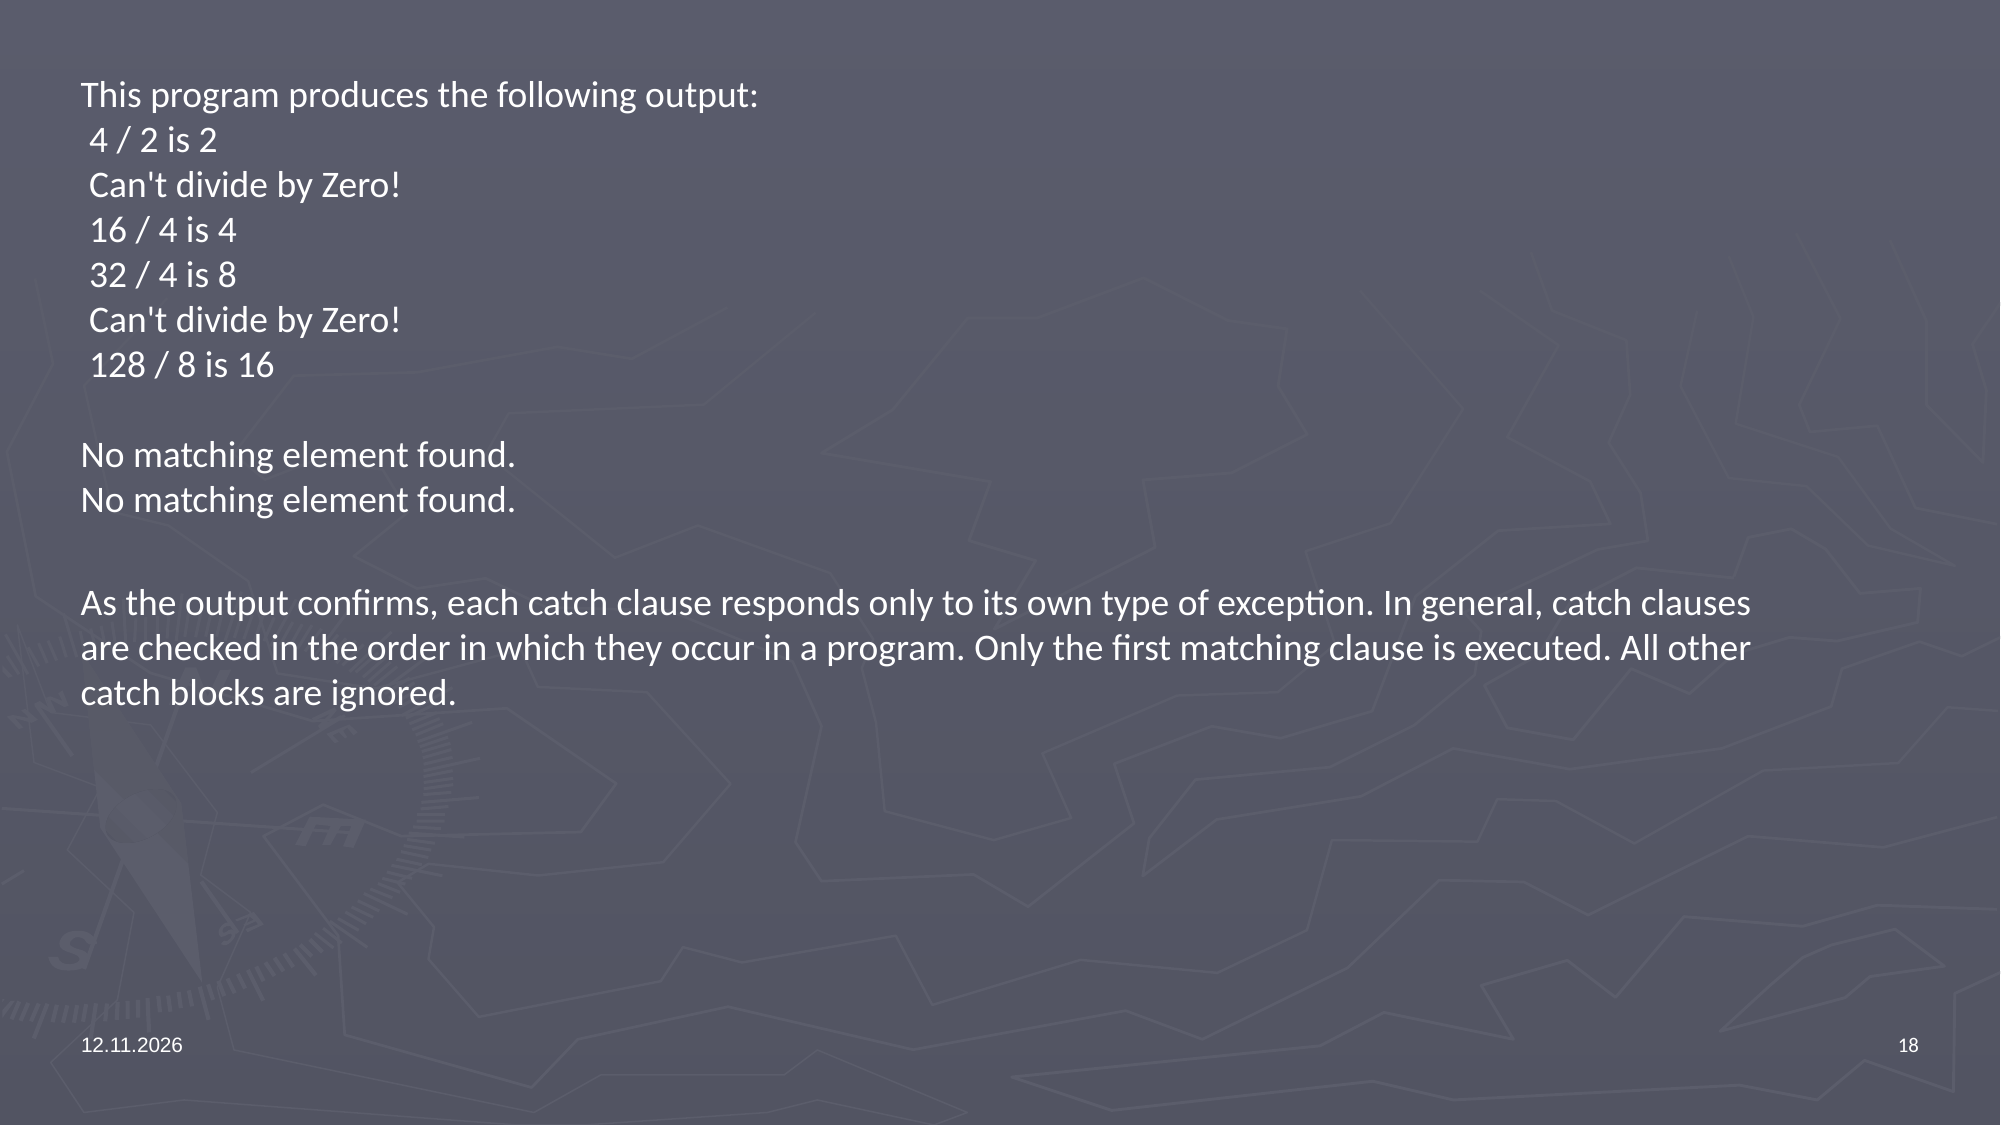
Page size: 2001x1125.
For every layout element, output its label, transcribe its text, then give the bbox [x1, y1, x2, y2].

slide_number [65, 1024, 567, 1103]
slide_number 18 [1433, 1024, 1935, 1103]
text_box This program produces the following output: 4 / 2 is 2 Can't divide by Zero! 16 / 4 is 4 32 / 4 is 8 Can't divide by Zero! 128 / 8 is 16 No matching element found. No matching element found. [65, 62, 1905, 528]
text_box As the output confirms, each catch clause responds only to its own type of exception. In general, catch clauses are checked in the order in which they occur in a program. Only the first matching clause is executed. All other catch blocks are ignored. [65, 570, 1781, 721]
